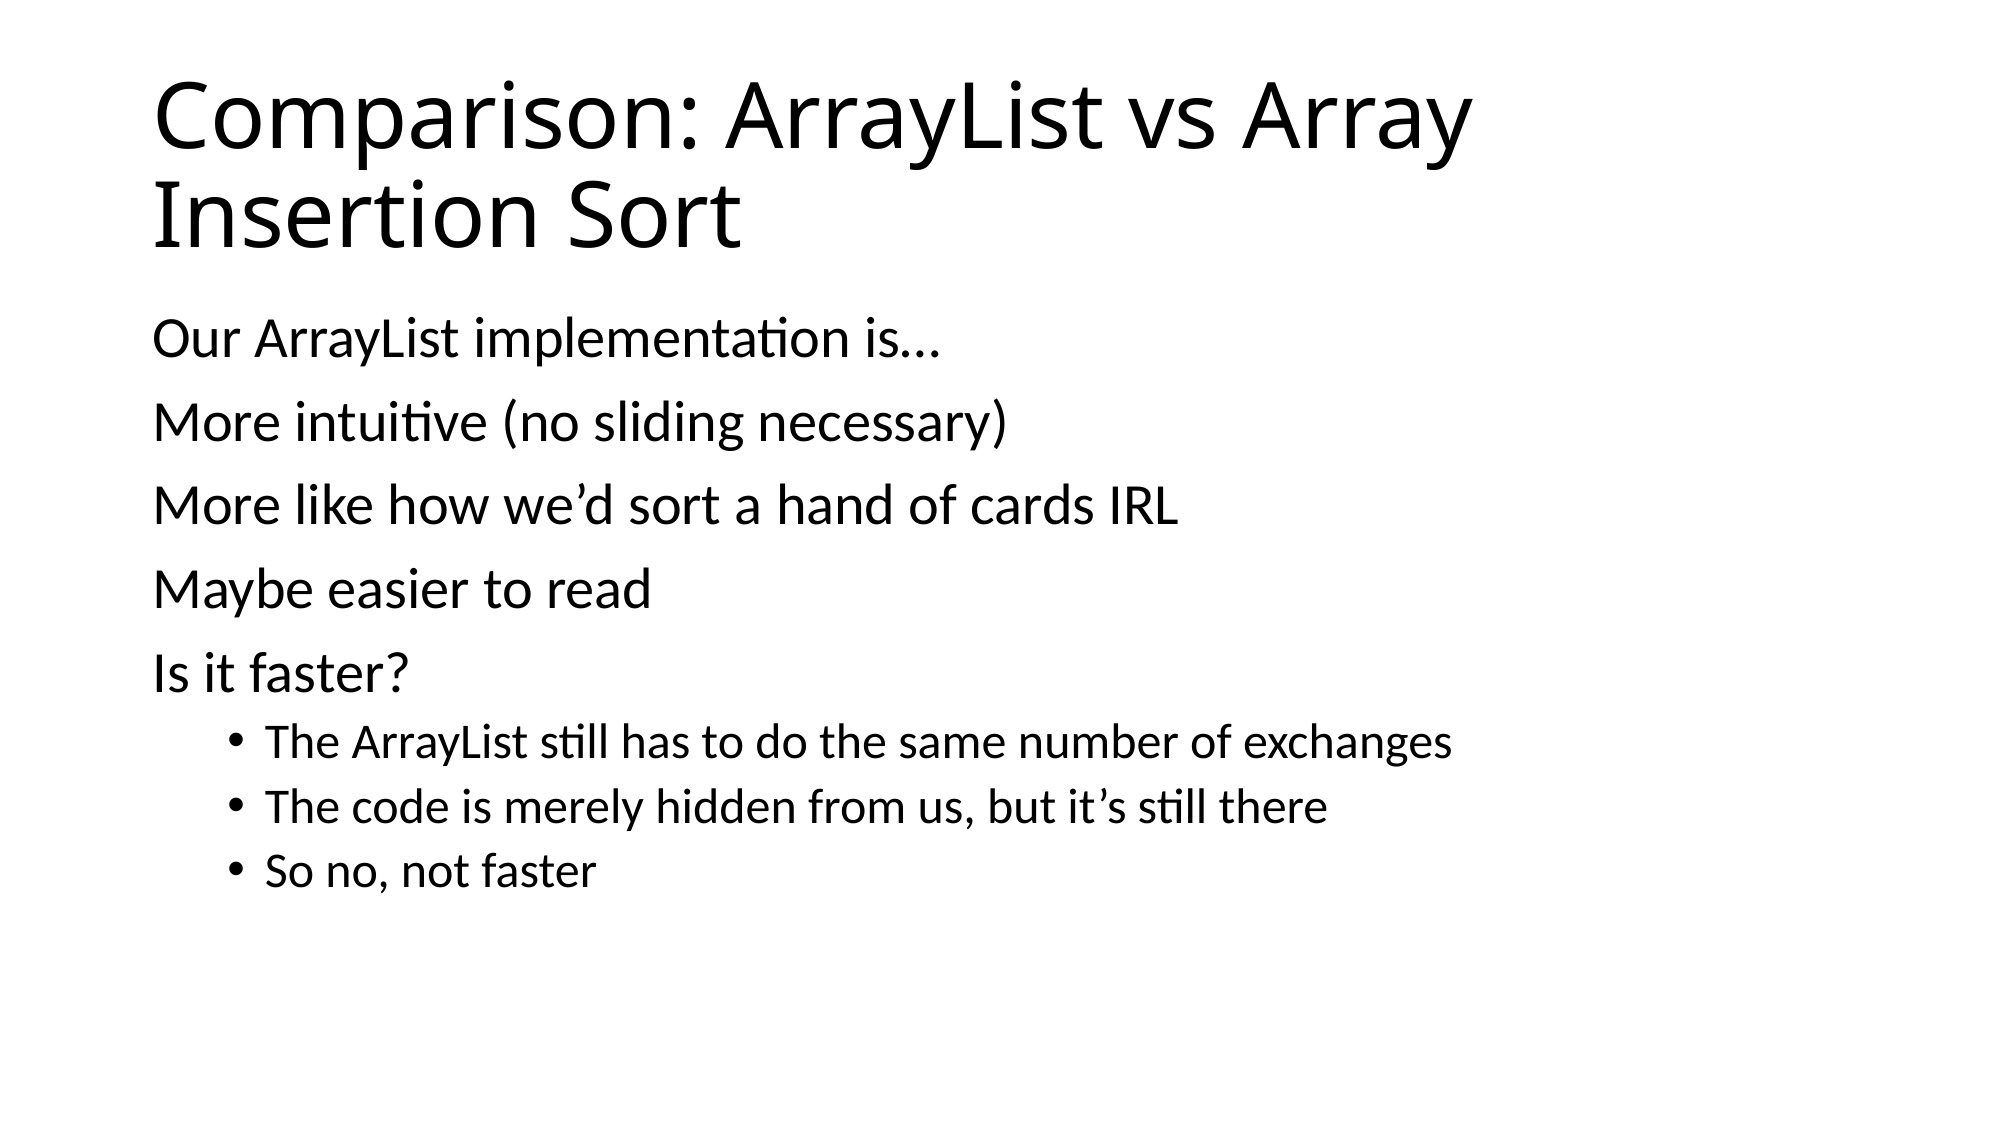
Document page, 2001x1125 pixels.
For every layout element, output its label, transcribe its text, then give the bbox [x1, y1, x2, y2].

title Comparison: ArrayList vs Array Insertion Sort [137, 59, 1863, 278]
list Our ArrayList implementation is… More intuitive (no sliding necessary) More like how we’d sort a hand of cards IRL Maybe easier to read Is it faster? The ArrayList still has to do the same number of exchanges The code is merely hidden from us, but it’s still there So no, not faster [137, 299, 1863, 1014]
